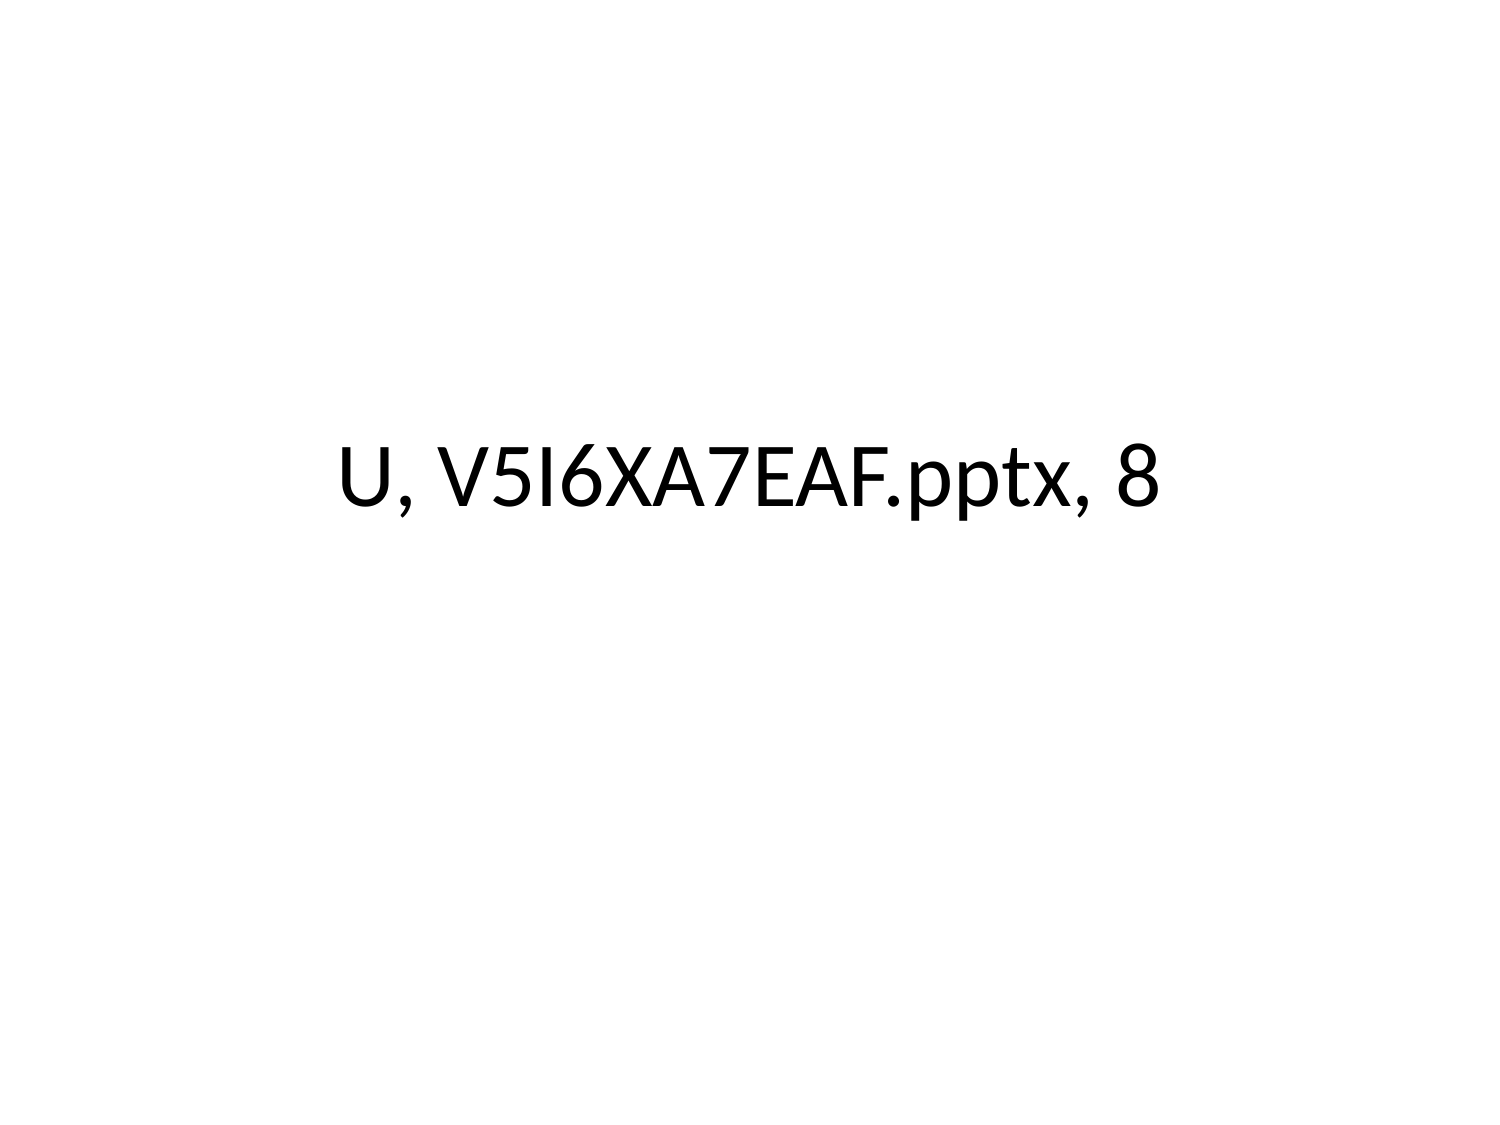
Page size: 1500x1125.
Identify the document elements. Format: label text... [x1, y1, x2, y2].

title U, V5I6XA7EAF.pptx, 8 [112, 349, 1388, 591]
